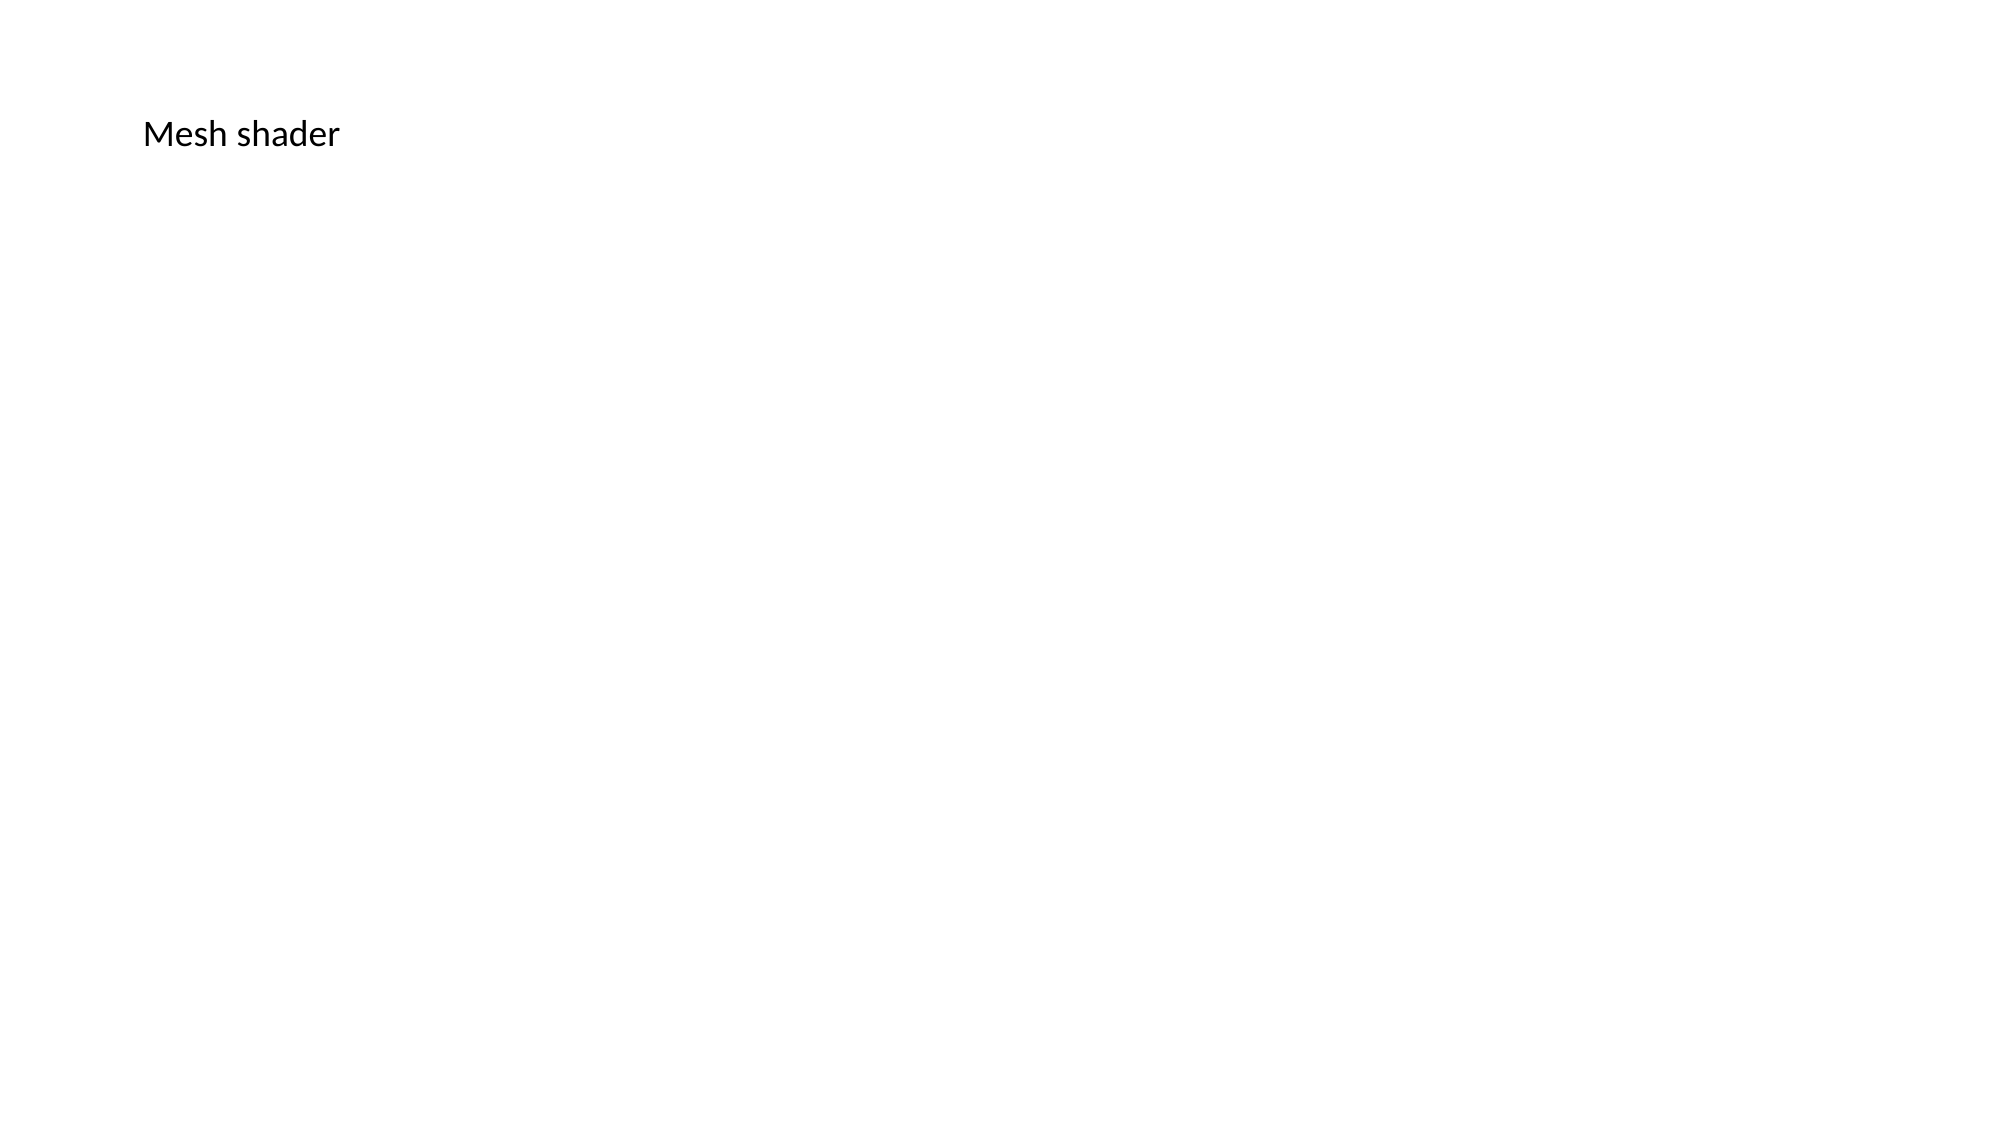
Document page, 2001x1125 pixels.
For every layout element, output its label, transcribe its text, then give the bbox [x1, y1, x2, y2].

text_box Mesh shader [128, 101, 356, 162]
